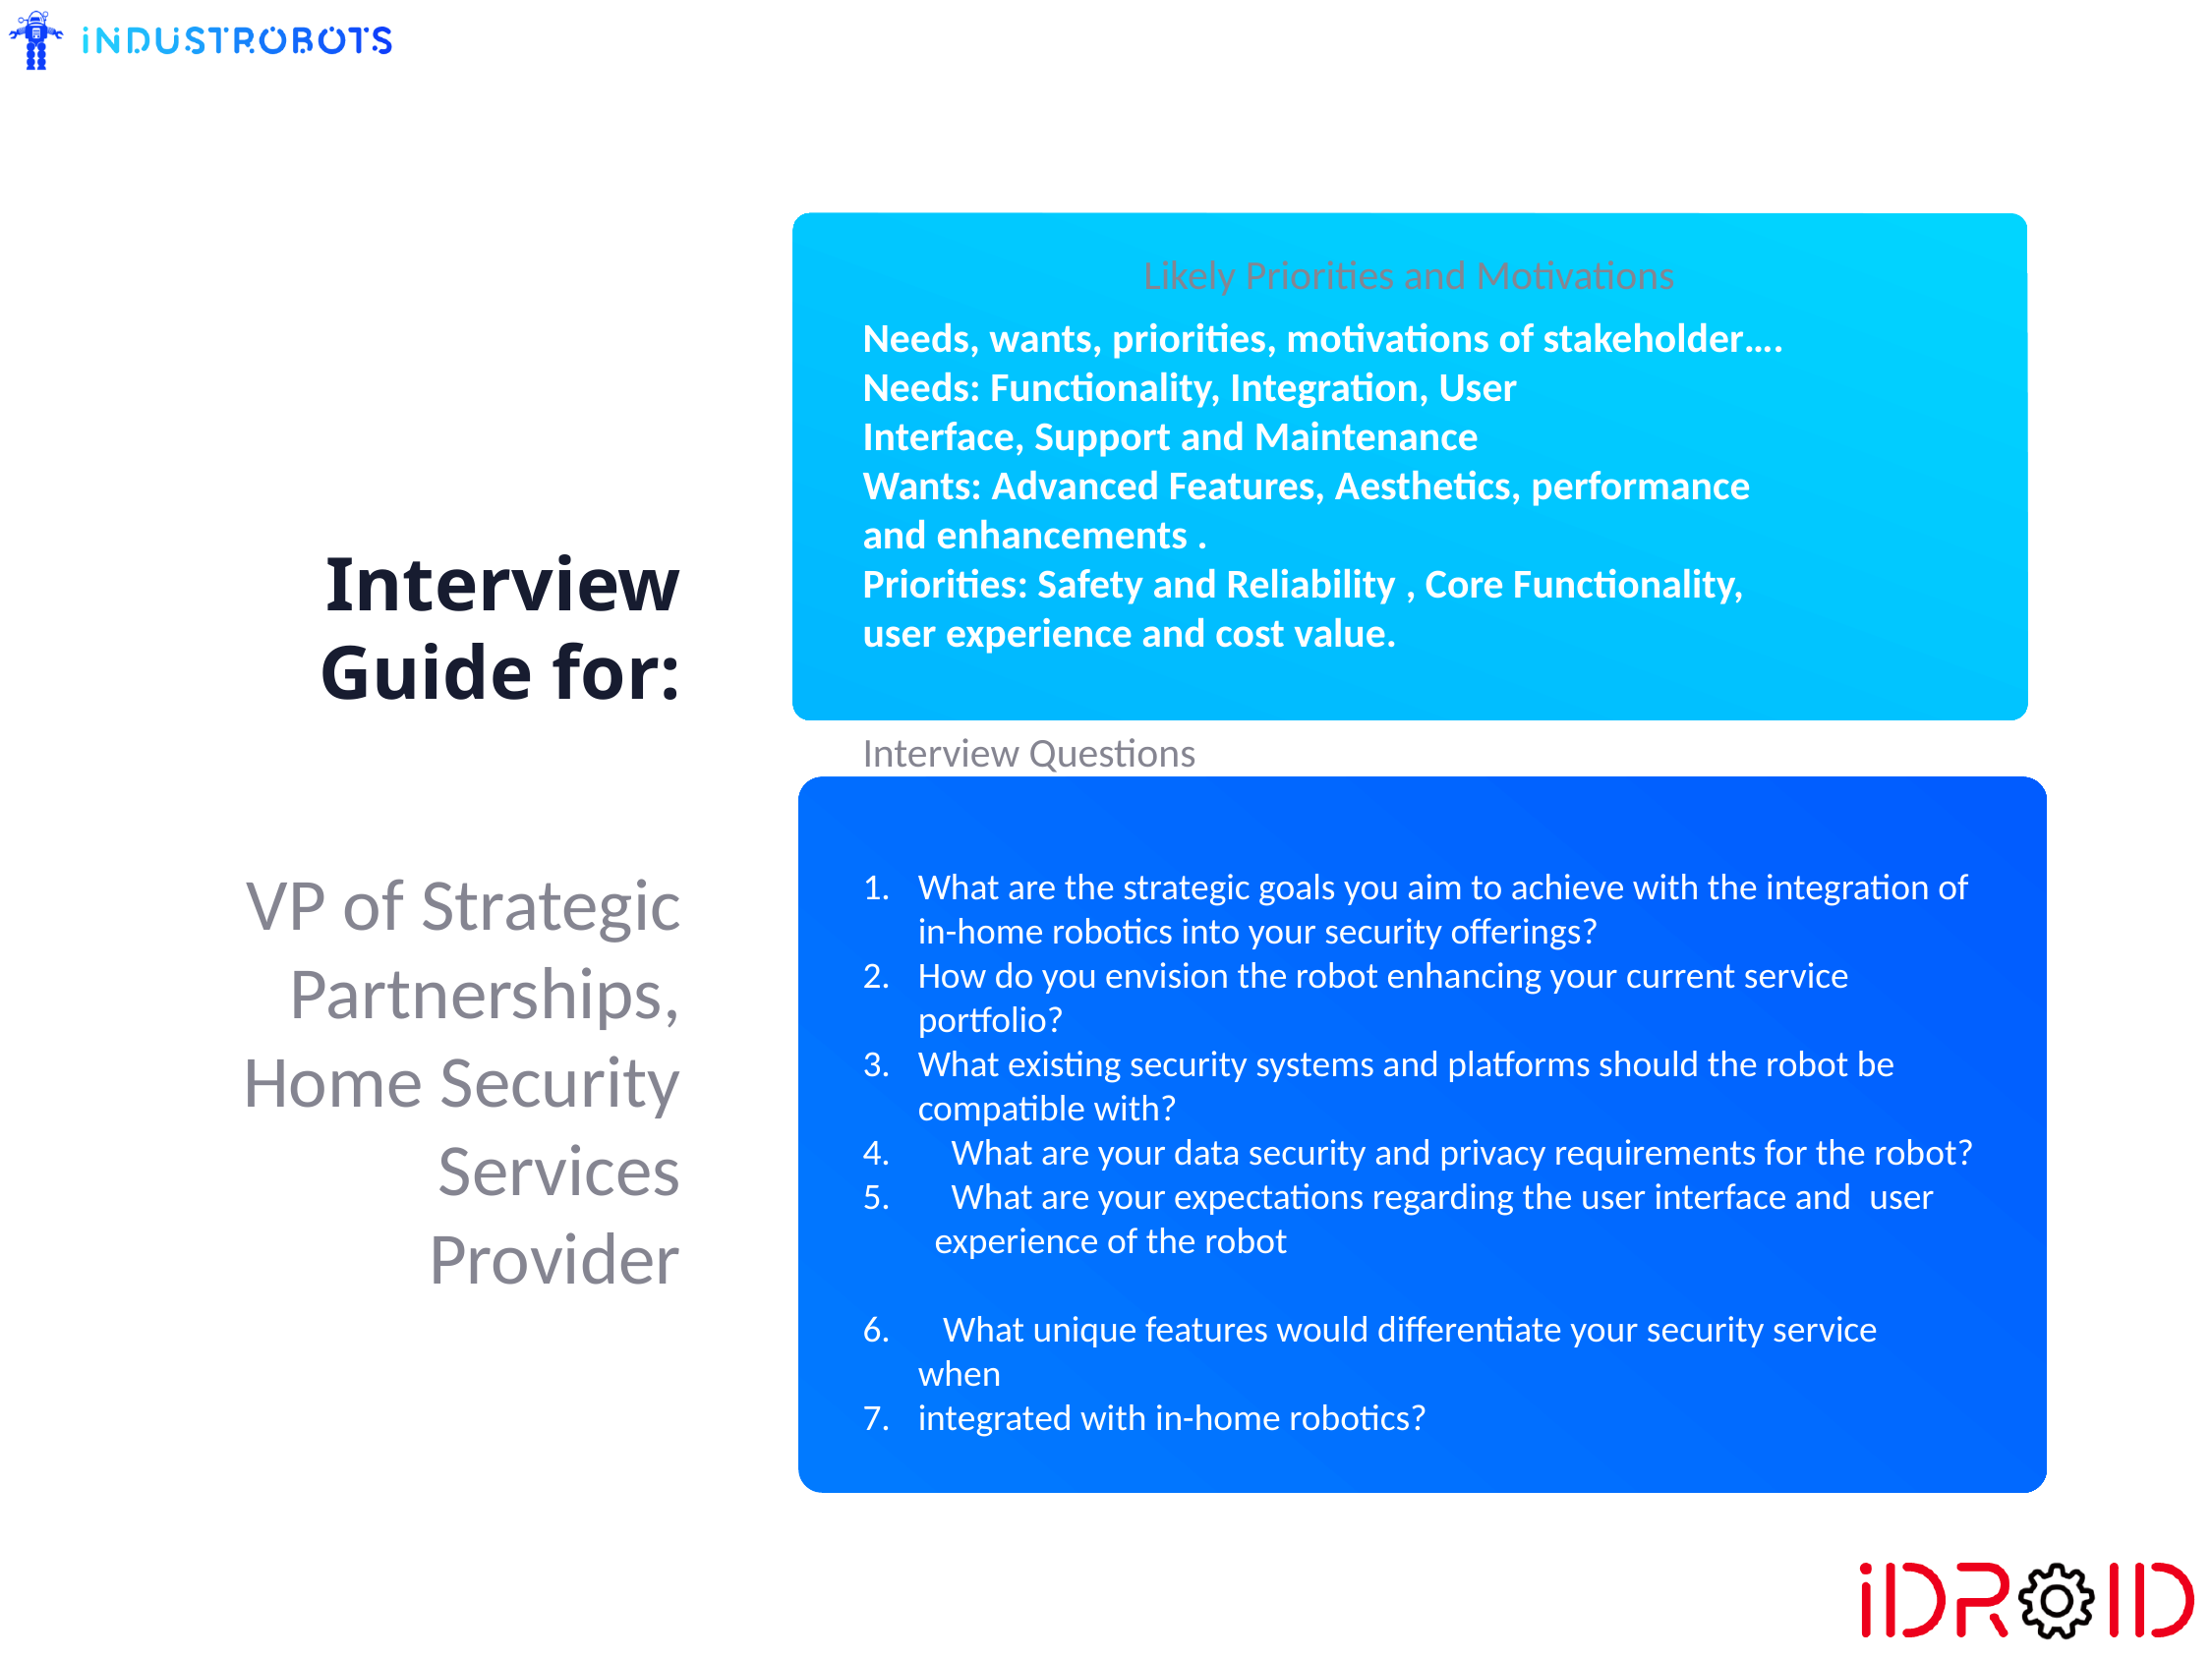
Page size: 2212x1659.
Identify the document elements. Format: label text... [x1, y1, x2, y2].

text_box Interview Guide for: [190, 530, 696, 721]
text_box [791, 211, 2029, 721]
text_box [797, 775, 2048, 1494]
text_box Likely Priorities and Motivations [831, 241, 1987, 306]
text_box What are the strategic goals you aim to achieve with the integration of in-home robotics into your security offerings? How do you envision the robot enhancing your current service portfolio? What existing security systems and platforms should the robot be compatible with? What are your data security and privacy requirements for the robot? What are your expectations regarding the user interface and user experience of the robot What unique features would differentiate your security service when integrated with in-home robotics? [847, 811, 1997, 1659]
picture [5, 6, 395, 73]
text_box Interview Questions [847, 718, 2004, 783]
text_box Needs, wants, priorities, motivations of stakeholder…. Needs: Functionality, Integration, User Interface, Support and Maintenance Wants: Advanced Features, Aesthetics, performance and enhancements . Priorities: Safety and Reliability , Core Functionality, user experience and cost value. [847, 306, 1918, 718]
picture [1842, 1549, 2207, 1650]
text_box VP of Strategic Partnerships, Home Security Services Provider [220, 849, 696, 1306]
